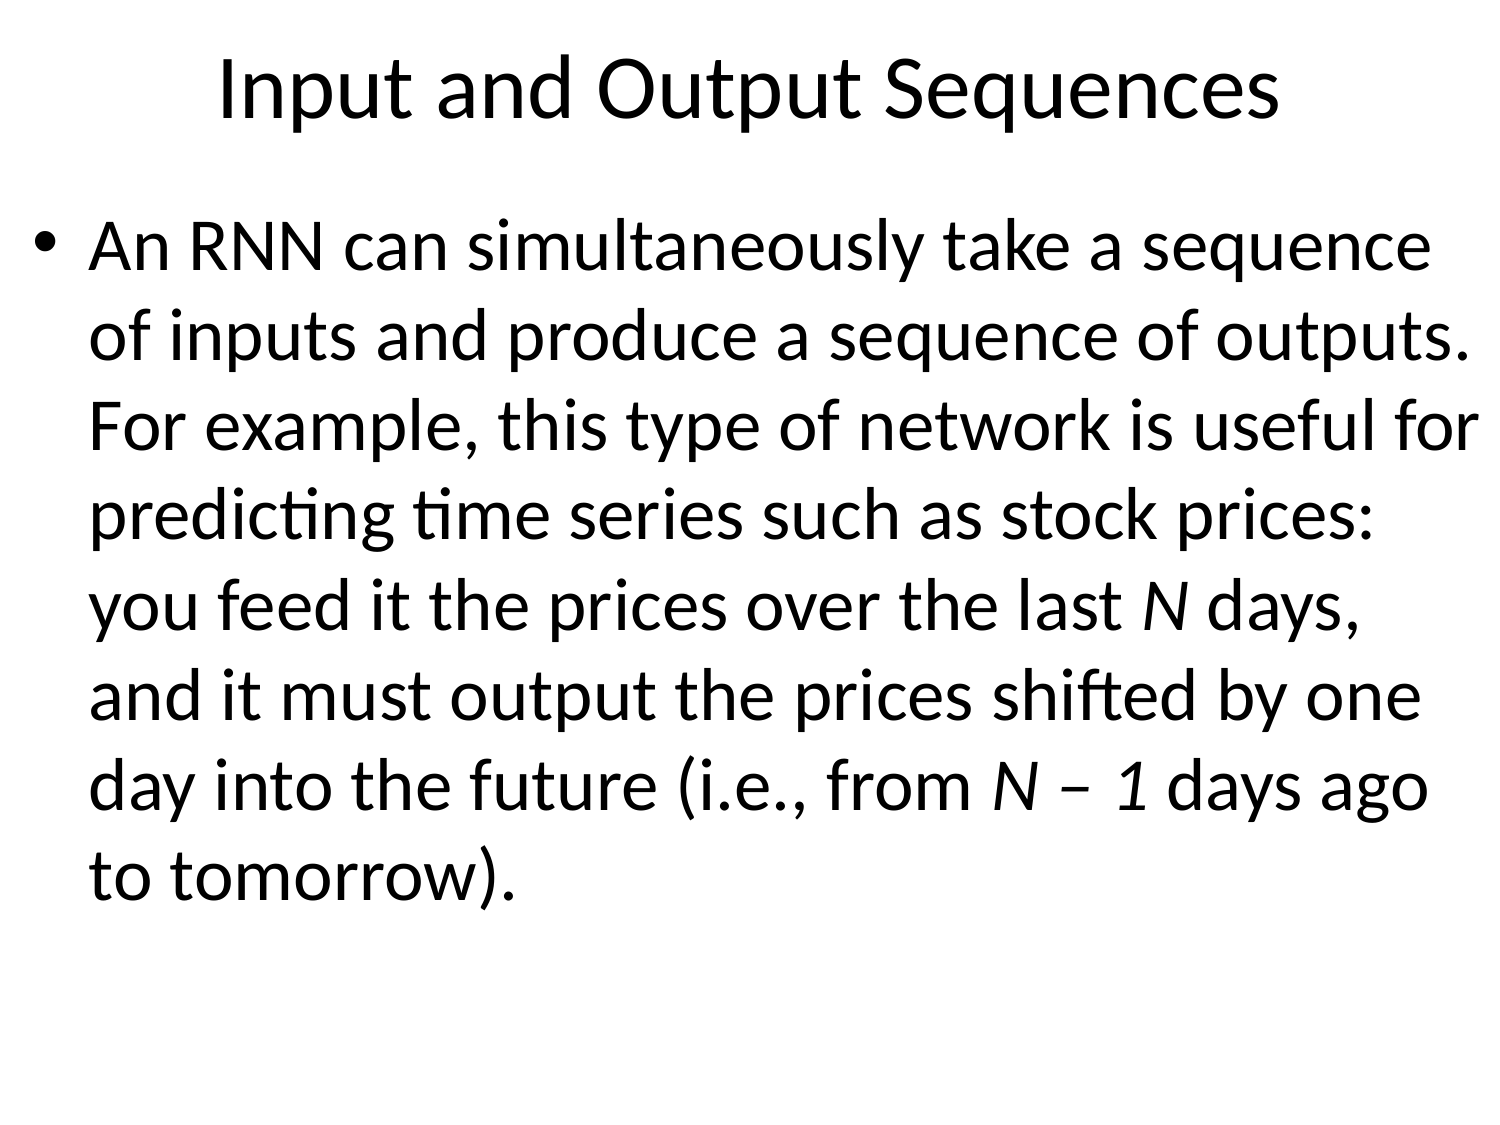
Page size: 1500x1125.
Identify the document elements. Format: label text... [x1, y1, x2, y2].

list An RNN can simultaneously take a sequence of inputs and produce a sequence of outputs. For example, this type of network is useful for predicting time series such as stock prices: you feed it the prices over the last N days, and it must output the prices shifted by one day into the future (i.e., from N – 1 days ago to tomorrow). [17, 187, 1500, 1031]
title Input and Output Sequences [75, 0, 1425, 176]
